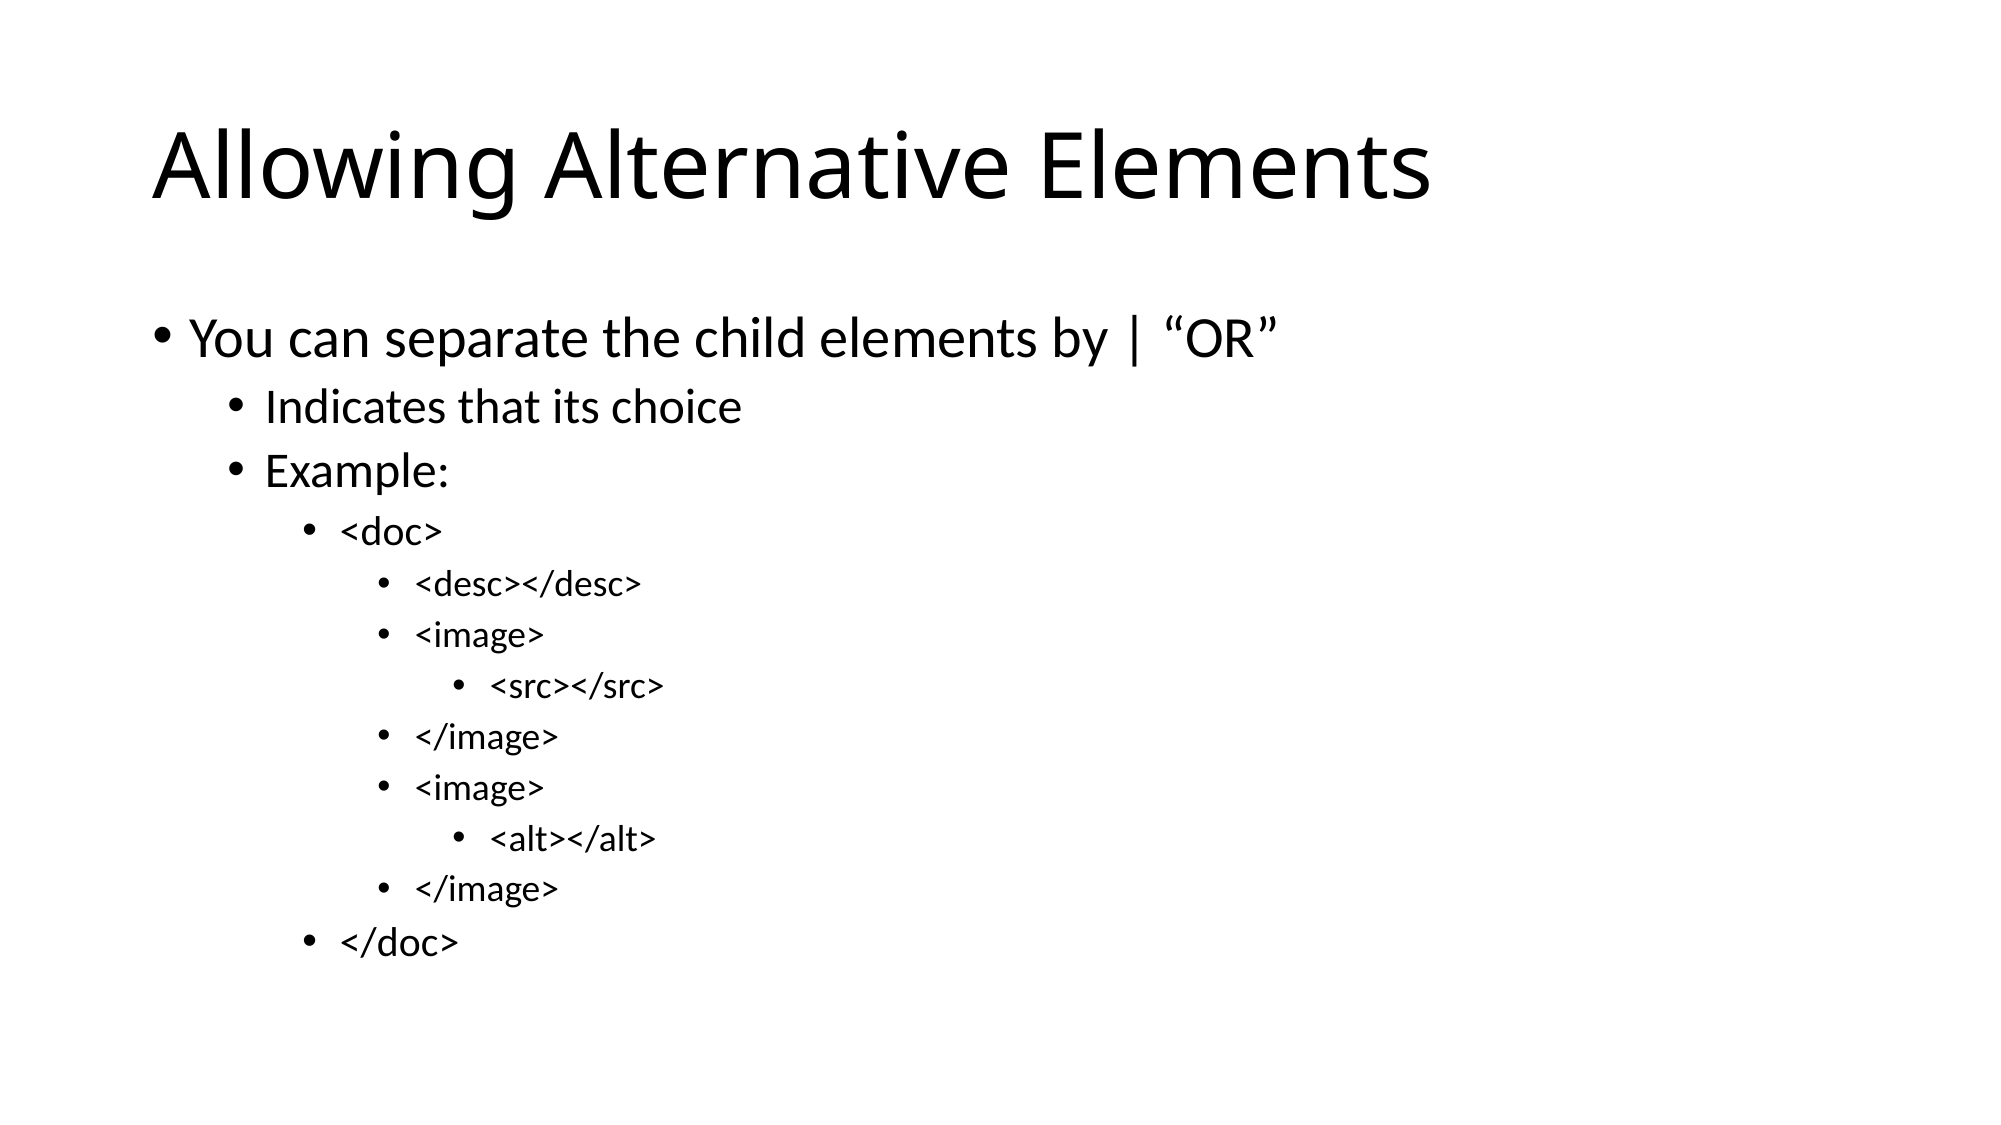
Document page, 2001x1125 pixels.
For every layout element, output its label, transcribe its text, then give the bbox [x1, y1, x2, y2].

list You can separate the child elements by | “OR” Indicates that its choice Example: <doc> <desc></desc> <image> <src></src> </image> <image> <alt></alt> </image> </doc> [137, 299, 1863, 1014]
title Allowing Alternative Elements [137, 59, 1863, 278]
